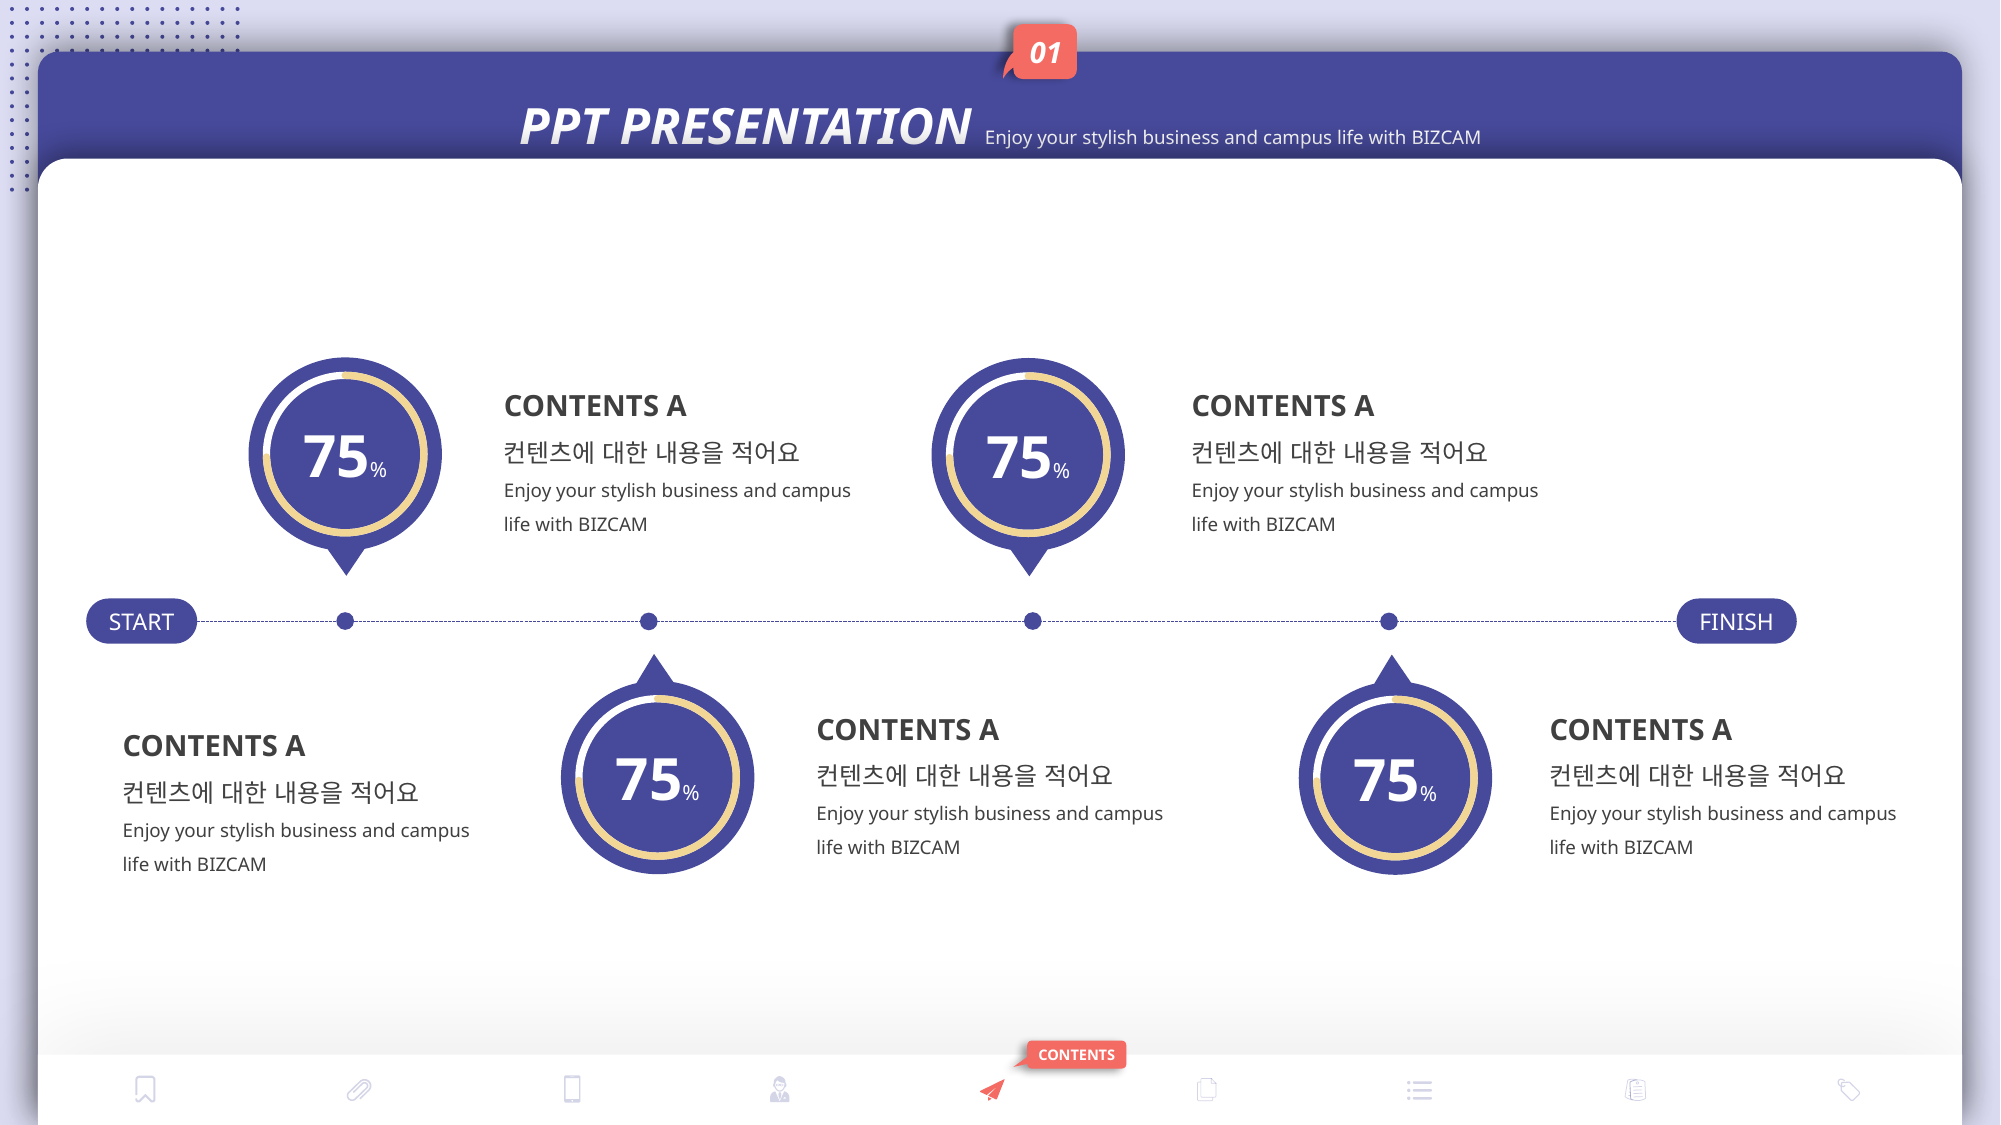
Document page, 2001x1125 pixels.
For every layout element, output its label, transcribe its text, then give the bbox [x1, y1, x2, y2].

text_box [8, 19, 16, 27]
text_box [114, 5, 121, 13]
text_box [23, 19, 31, 27]
text_box CONTENTS A 컨텐츠에 대한 내용을 적어요 Enjoy your stylish business and campus life with BIZCAM [489, 362, 889, 543]
text_box [8, 47, 16, 54]
text_box [159, 5, 166, 13]
text_box [8, 61, 15, 68]
text_box [144, 5, 151, 13]
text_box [37, 1040, 1963, 1125]
text_box FINISH [1675, 597, 1799, 645]
text_box [38, 5, 46, 13]
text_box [931, 358, 1125, 552]
text_box [23, 33, 29, 40]
text_box [1023, 611, 1043, 620]
text_box START [85, 597, 199, 645]
text_box [639, 611, 659, 620]
text_box [53, 5, 61, 13]
text_box [219, 5, 226, 13]
text_box CONTENTS A 컨텐츠에 대한 내용을 적어요 Enjoy your stylish business and campus life with BIZCAM [1534, 685, 1935, 866]
text_box [335, 622, 355, 631]
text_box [560, 680, 755, 875]
text_box [38, 19, 46, 26]
text_box PPT PRESENTATION Enjoy your stylish business and campus life with BIZCAM [36, 50, 1964, 144]
text_box [1379, 611, 1399, 620]
text_box [99, 5, 106, 13]
text_box [84, 5, 91, 13]
text_box [204, 5, 211, 13]
text_box [129, 5, 136, 13]
text_box CONTENTS A 컨텐츠에 대한 내용을 적어요 Enjoy your stylish business and campus life with BIZCAM [1176, 362, 1577, 543]
text_box CONTENTS A 컨텐츠에 대한 내용을 적어요 Enjoy your stylish business and campus life with BIZCAM [107, 702, 508, 883]
text_box [189, 5, 196, 13]
text_box [1023, 622, 1043, 631]
text_box [23, 5, 31, 13]
text_box [335, 611, 355, 620]
text_box [68, 5, 76, 13]
text_box CONTENTS A 컨텐츠에 대한 내용을 적어요 Enjoy your stylish business and campus life with BIZCAM [801, 685, 1202, 866]
text_box [174, 5, 181, 13]
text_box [248, 357, 442, 551]
text_box [36, 157, 1964, 1064]
text_box [8, 5, 16, 13]
text_box [1379, 622, 1399, 632]
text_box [1298, 681, 1493, 875]
text_box 01 [1001, 23, 1078, 83]
text_box [639, 622, 659, 632]
text_box [234, 5, 241, 13]
text_box [8, 33, 16, 40]
